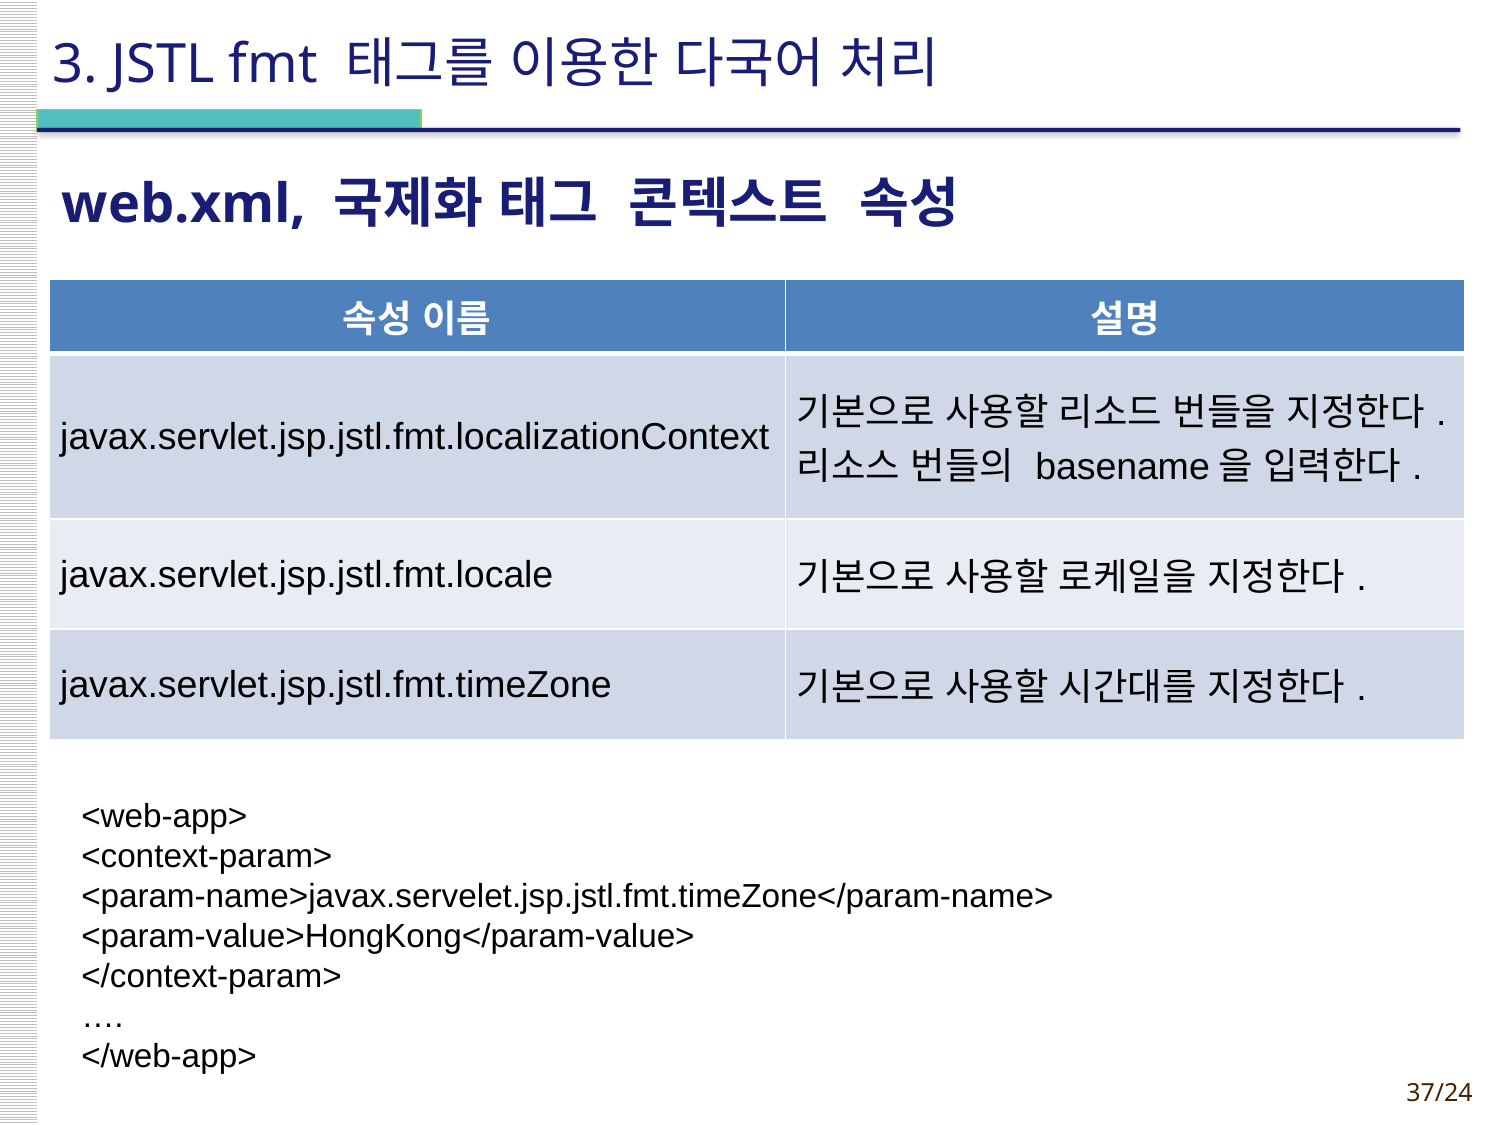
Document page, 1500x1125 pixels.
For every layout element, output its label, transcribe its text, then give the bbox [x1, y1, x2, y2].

table_header 설명 [786, 280, 1464, 351]
table_cell 기본으로 사용할 리소드 번들을 지정한다. 리소스 번들의 basename을 입력한다. [786, 356, 1464, 518]
table_cell javax.servlet.jsp.jstl.fmt.timeZone [50, 630, 785, 739]
table_cell javax.servlet.jsp.jstl.fmt.localizationContext [50, 356, 785, 518]
text_box <web-app> <context-param> <param-name>javax.servelet.jsp.jstl.fmt.timeZone</param-name> <param-value>HongKong</param-value> </context-param> …. </web-app> [66, 786, 1071, 1082]
table_header 속성 이름 [50, 280, 785, 351]
title 3. JSTL fmt 태그를 이용한 다국어 처리 [37, 13, 1278, 109]
text_box web.xml, 국제화 태그 콘텍스트 속성 [46, 152, 1465, 249]
table_cell 기본으로 사용할 시간대를 지정한다. [786, 630, 1464, 739]
table_cell 기본으로 사용할 로케일을 지정한다. [786, 520, 1464, 628]
table_cell javax.servlet.jsp.jstl.fmt.locale [50, 520, 785, 628]
